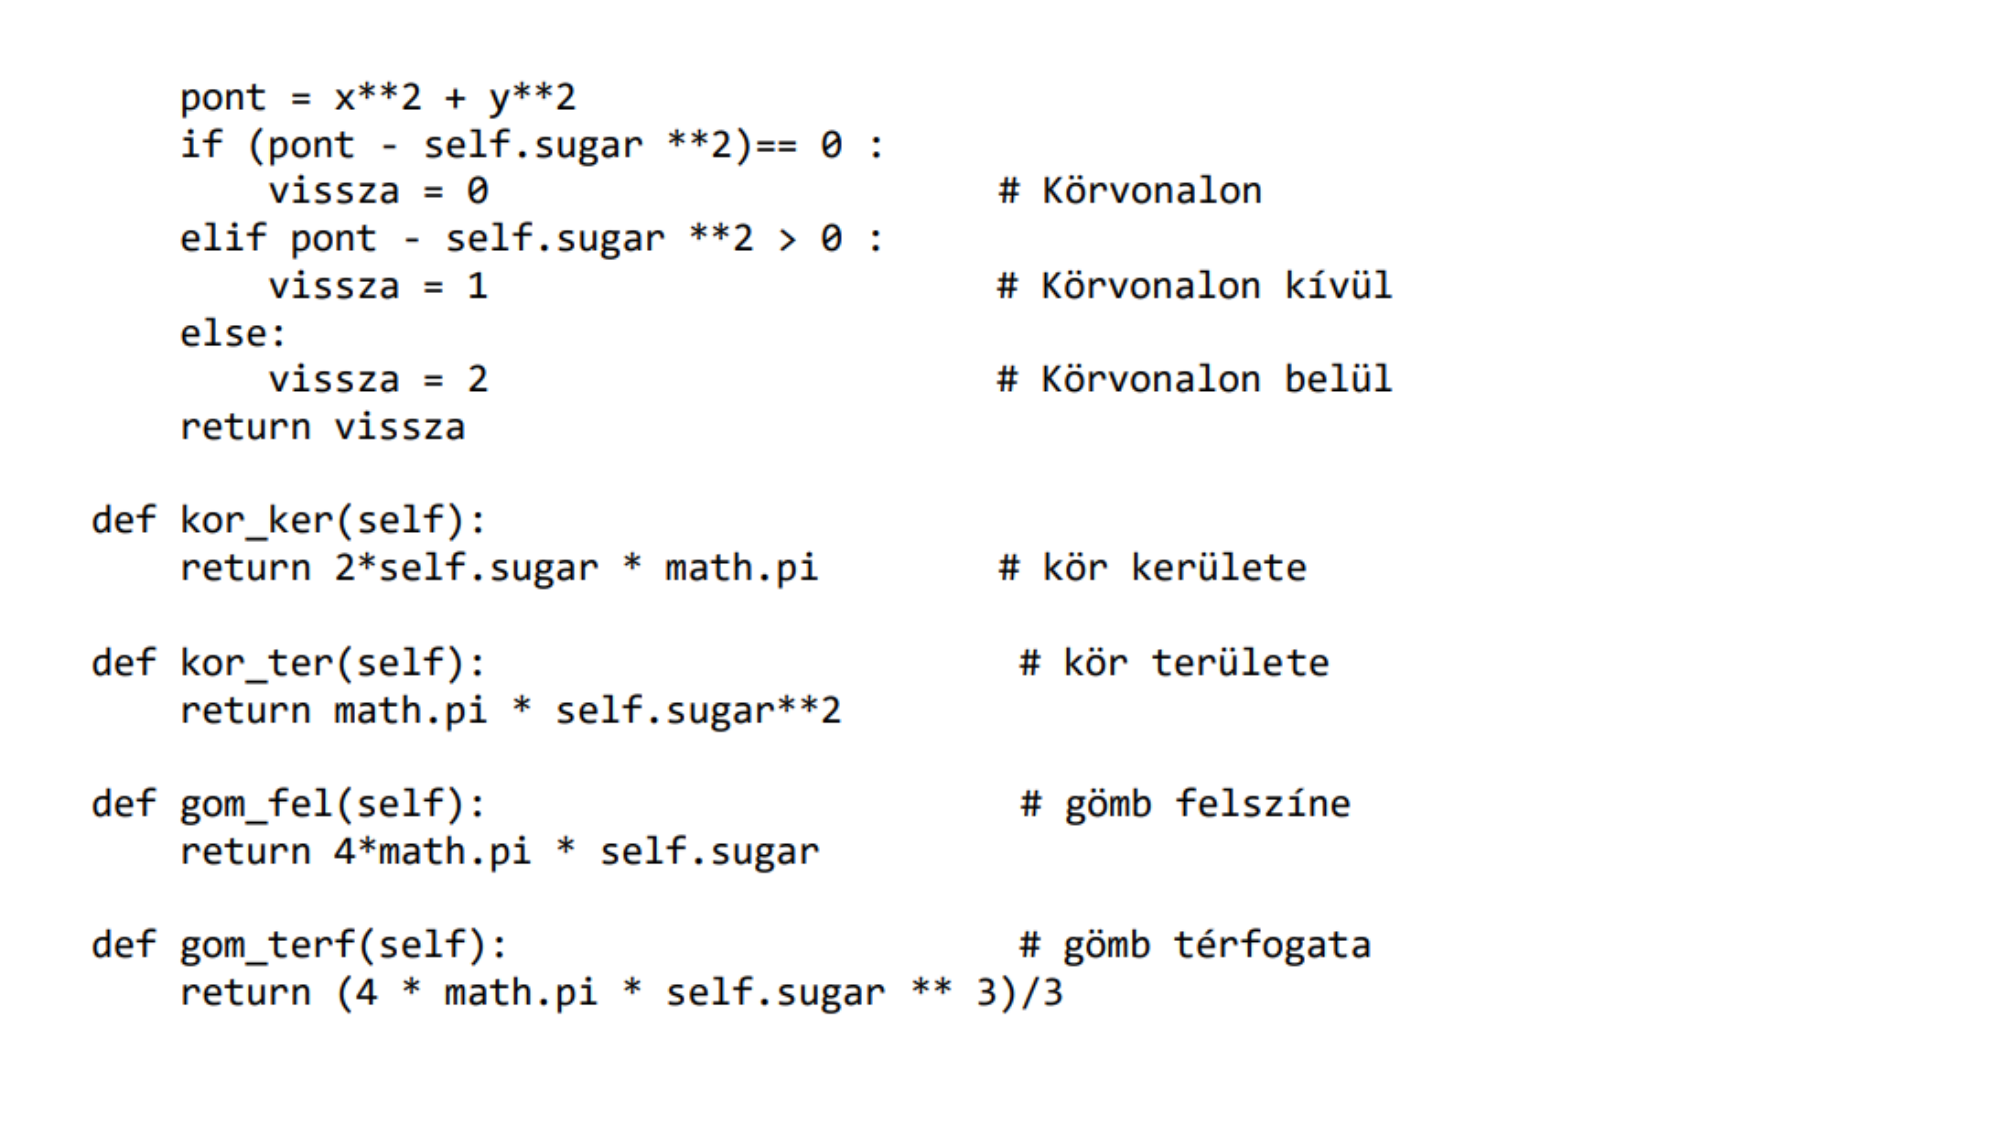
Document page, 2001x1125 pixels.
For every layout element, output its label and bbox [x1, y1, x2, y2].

picture [0, 55, 1572, 1050]
